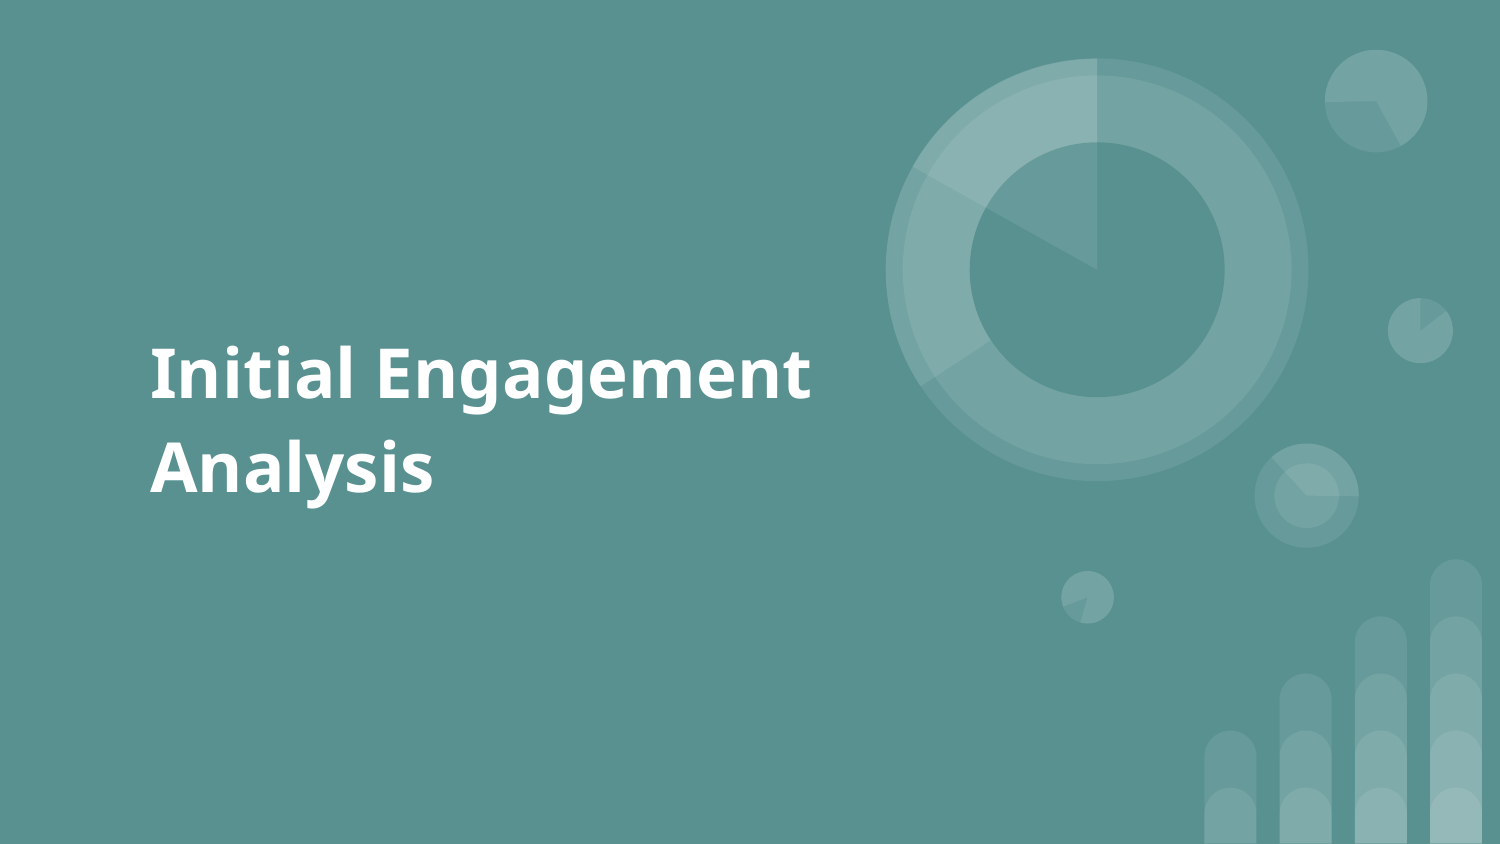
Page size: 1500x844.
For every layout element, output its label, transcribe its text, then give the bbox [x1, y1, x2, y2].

title Initial Engagement Analysis [135, 264, 834, 572]
